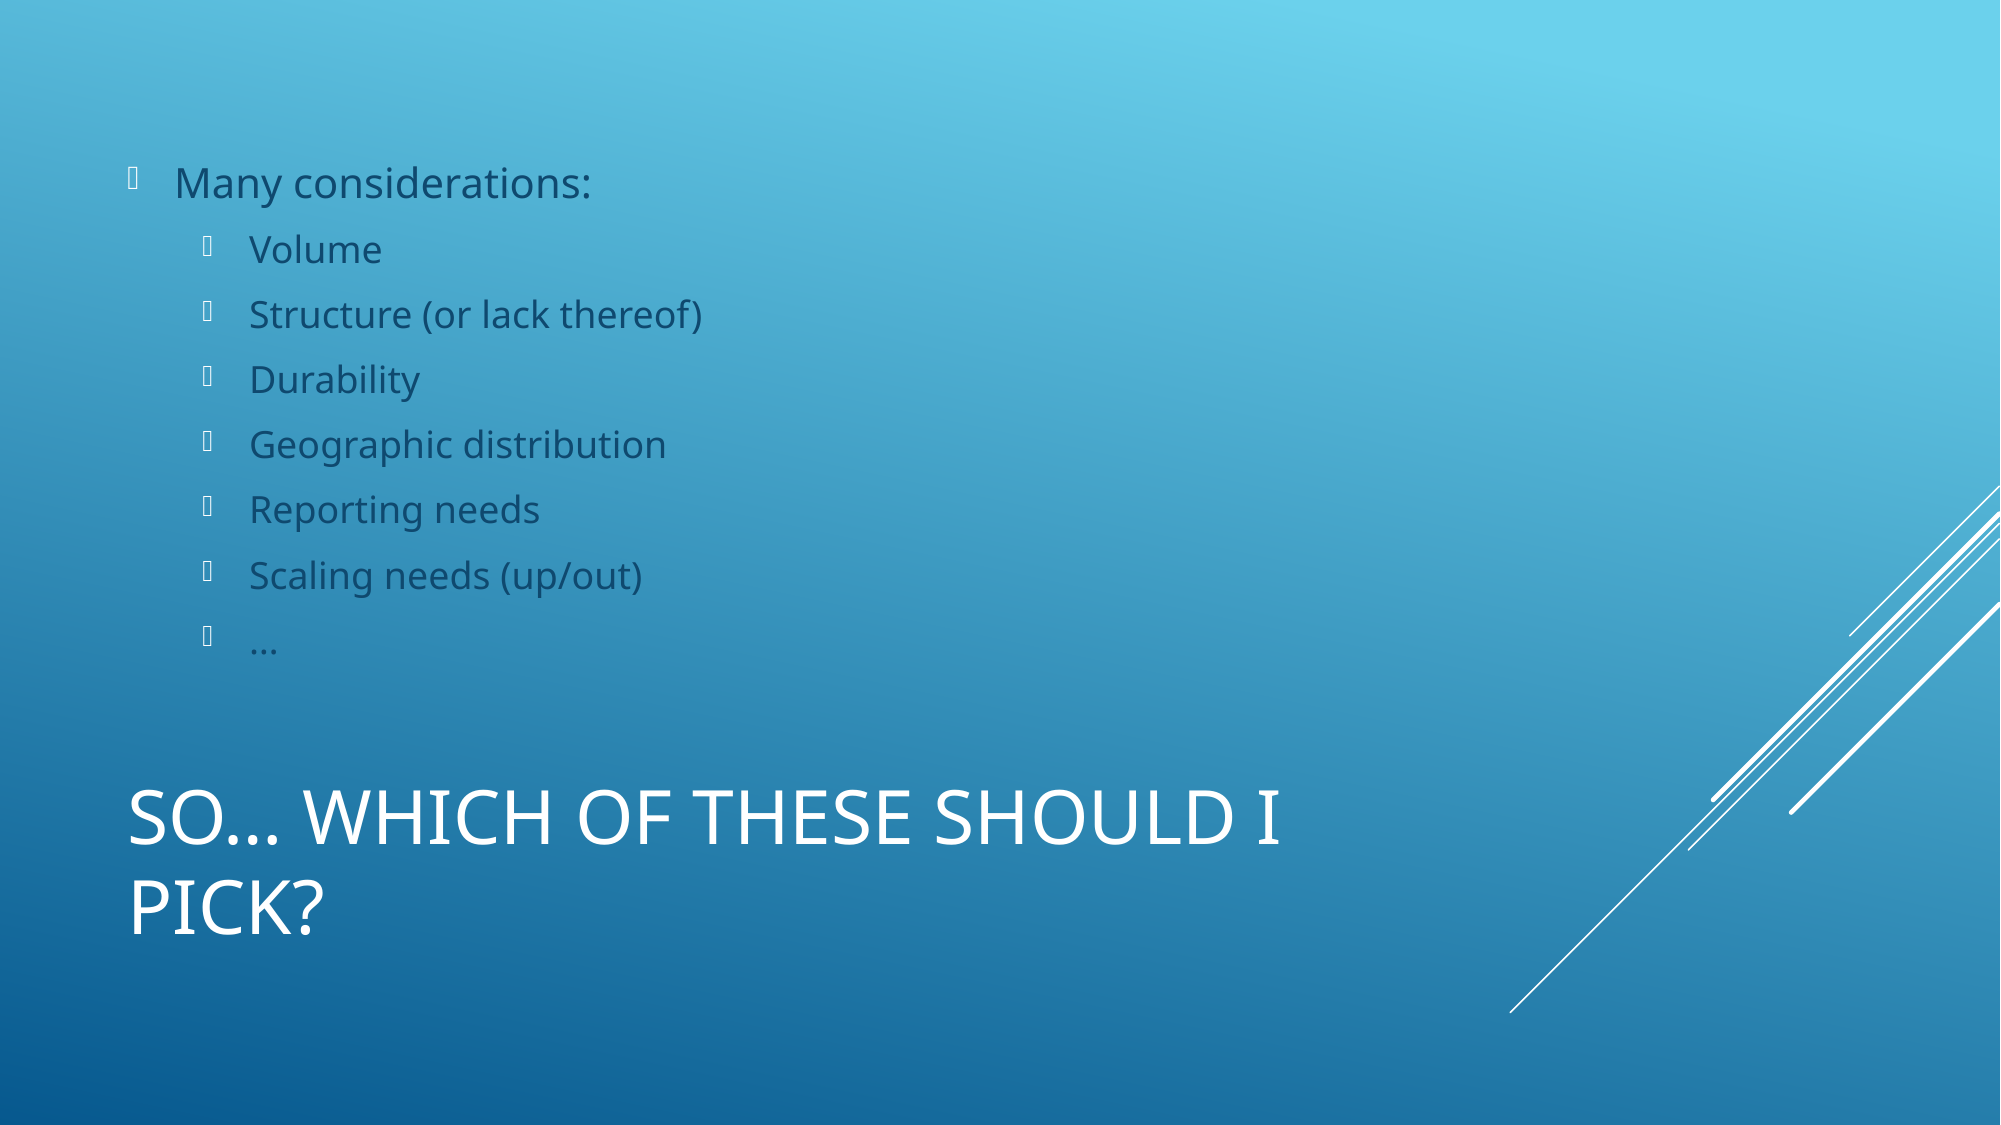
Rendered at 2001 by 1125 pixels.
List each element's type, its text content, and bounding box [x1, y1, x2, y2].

title So… which of these should I pick? [112, 736, 1513, 984]
list Many considerations: Volume Structure (or lack thereof) Durability Geographic distribution Reporting needs Scaling needs (up/out) … [112, 112, 1513, 706]
